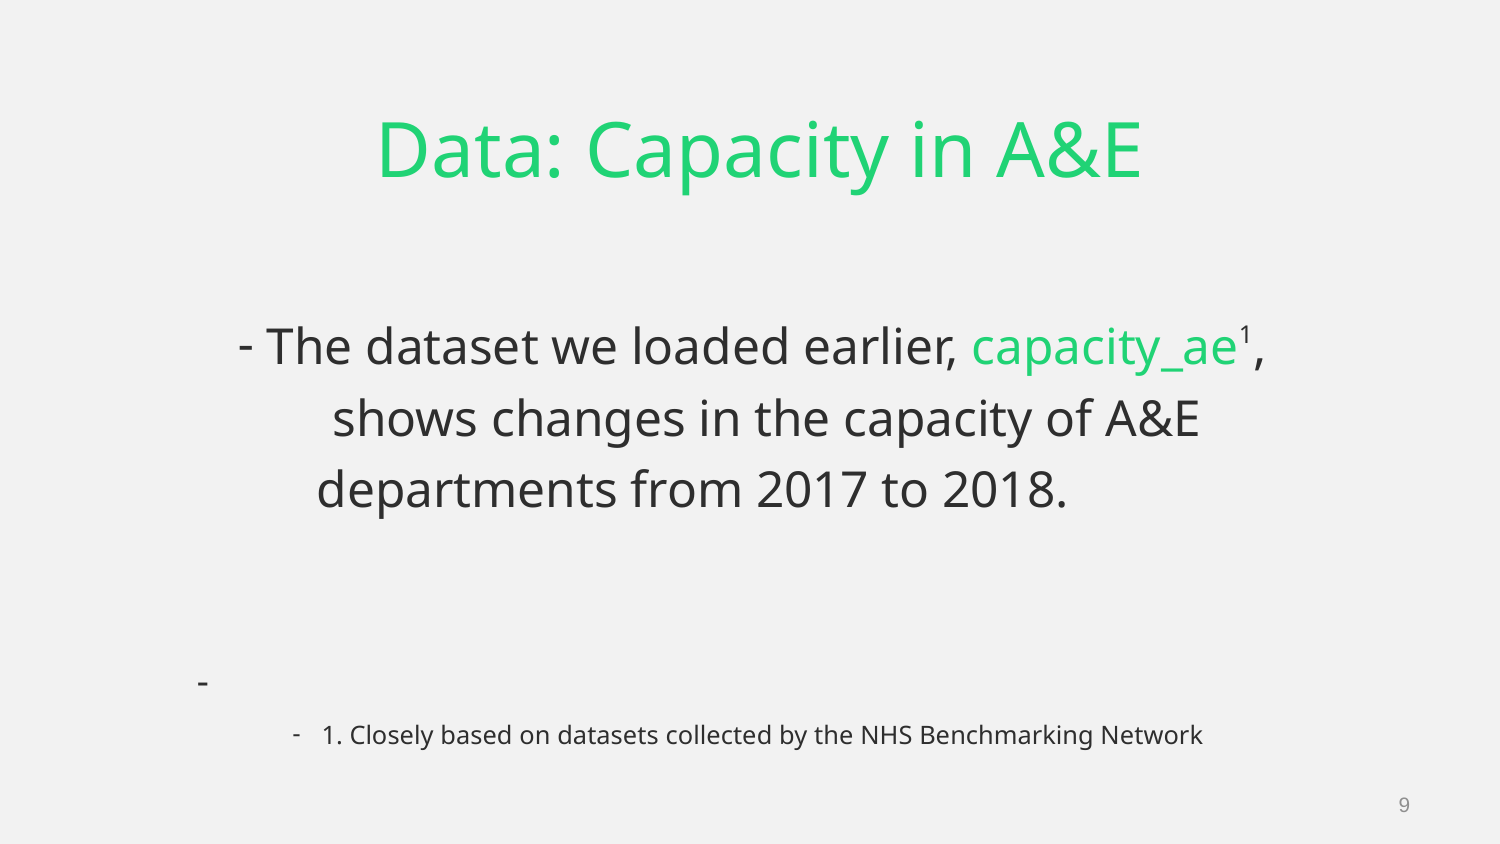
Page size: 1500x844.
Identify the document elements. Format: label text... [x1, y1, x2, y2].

slide_number 9 [1274, 782, 1425, 827]
list The dataset we loaded earlier, capacity_ae1, shows changes in the capacity of A&E departments from 2017 to 2018. 1. Closely based on datasets collected by the NHS Benchmarking Network [181, 227, 1323, 784]
title Data: Capacity in A&E [227, 124, 1273, 205]
